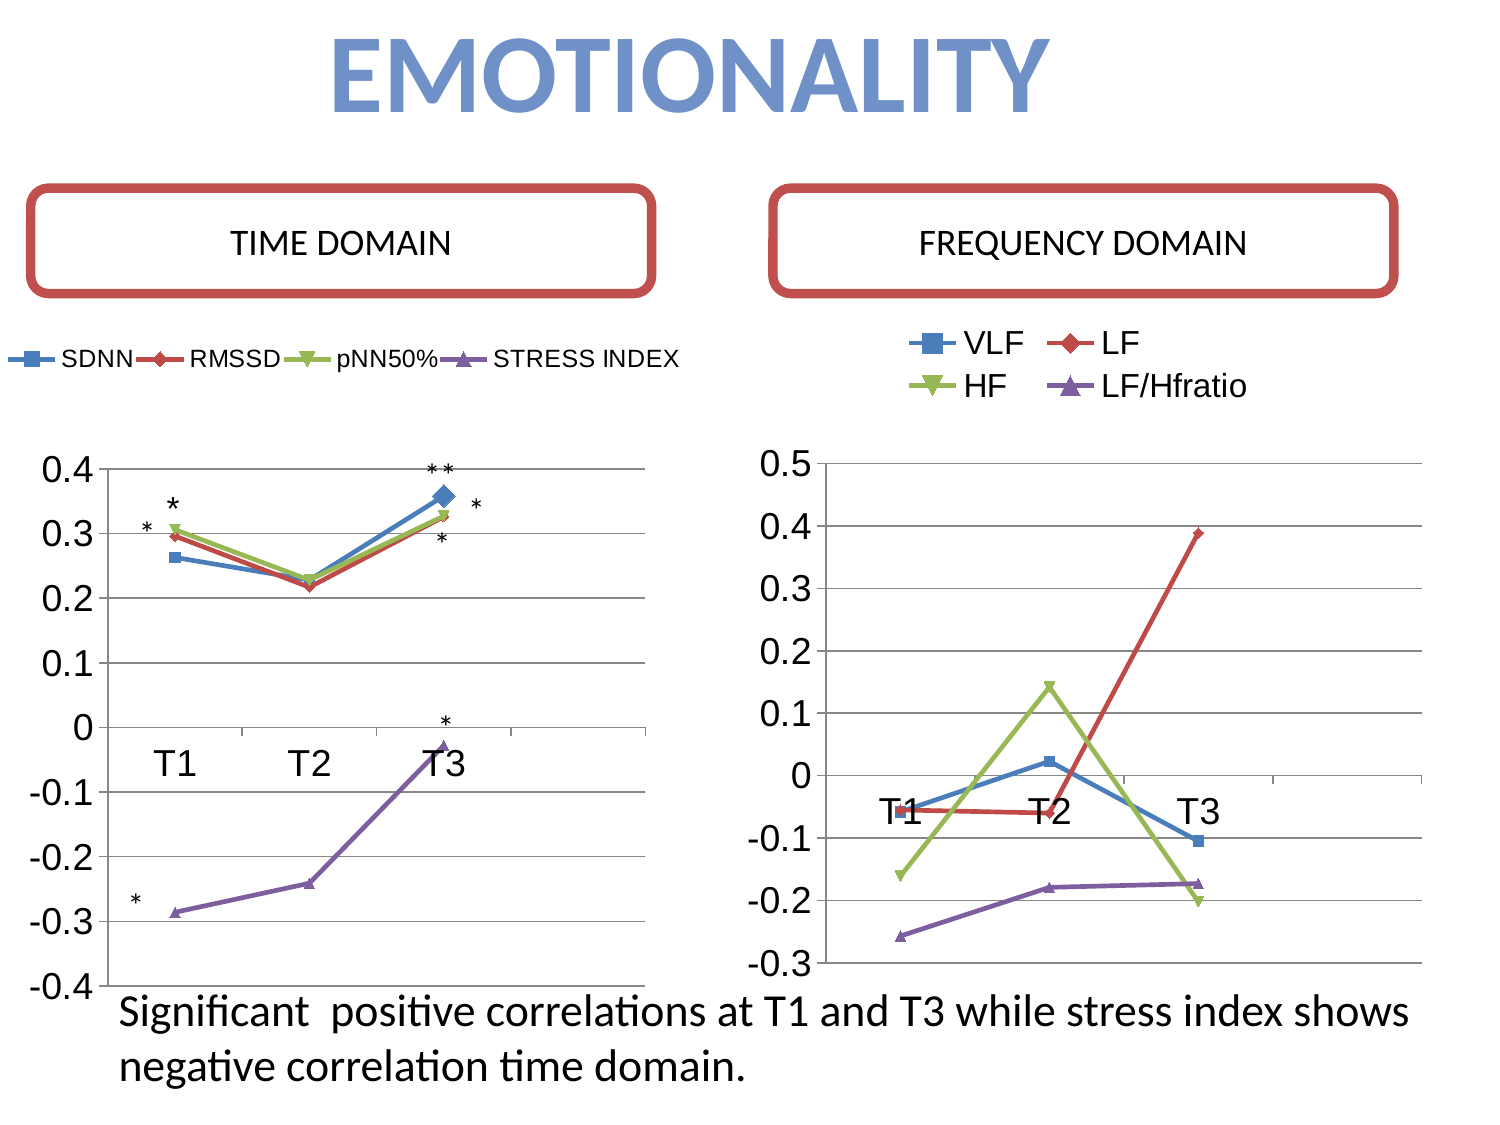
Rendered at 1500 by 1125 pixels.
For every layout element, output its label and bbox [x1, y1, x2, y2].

text_box [0, 0, 1500, 1101]
